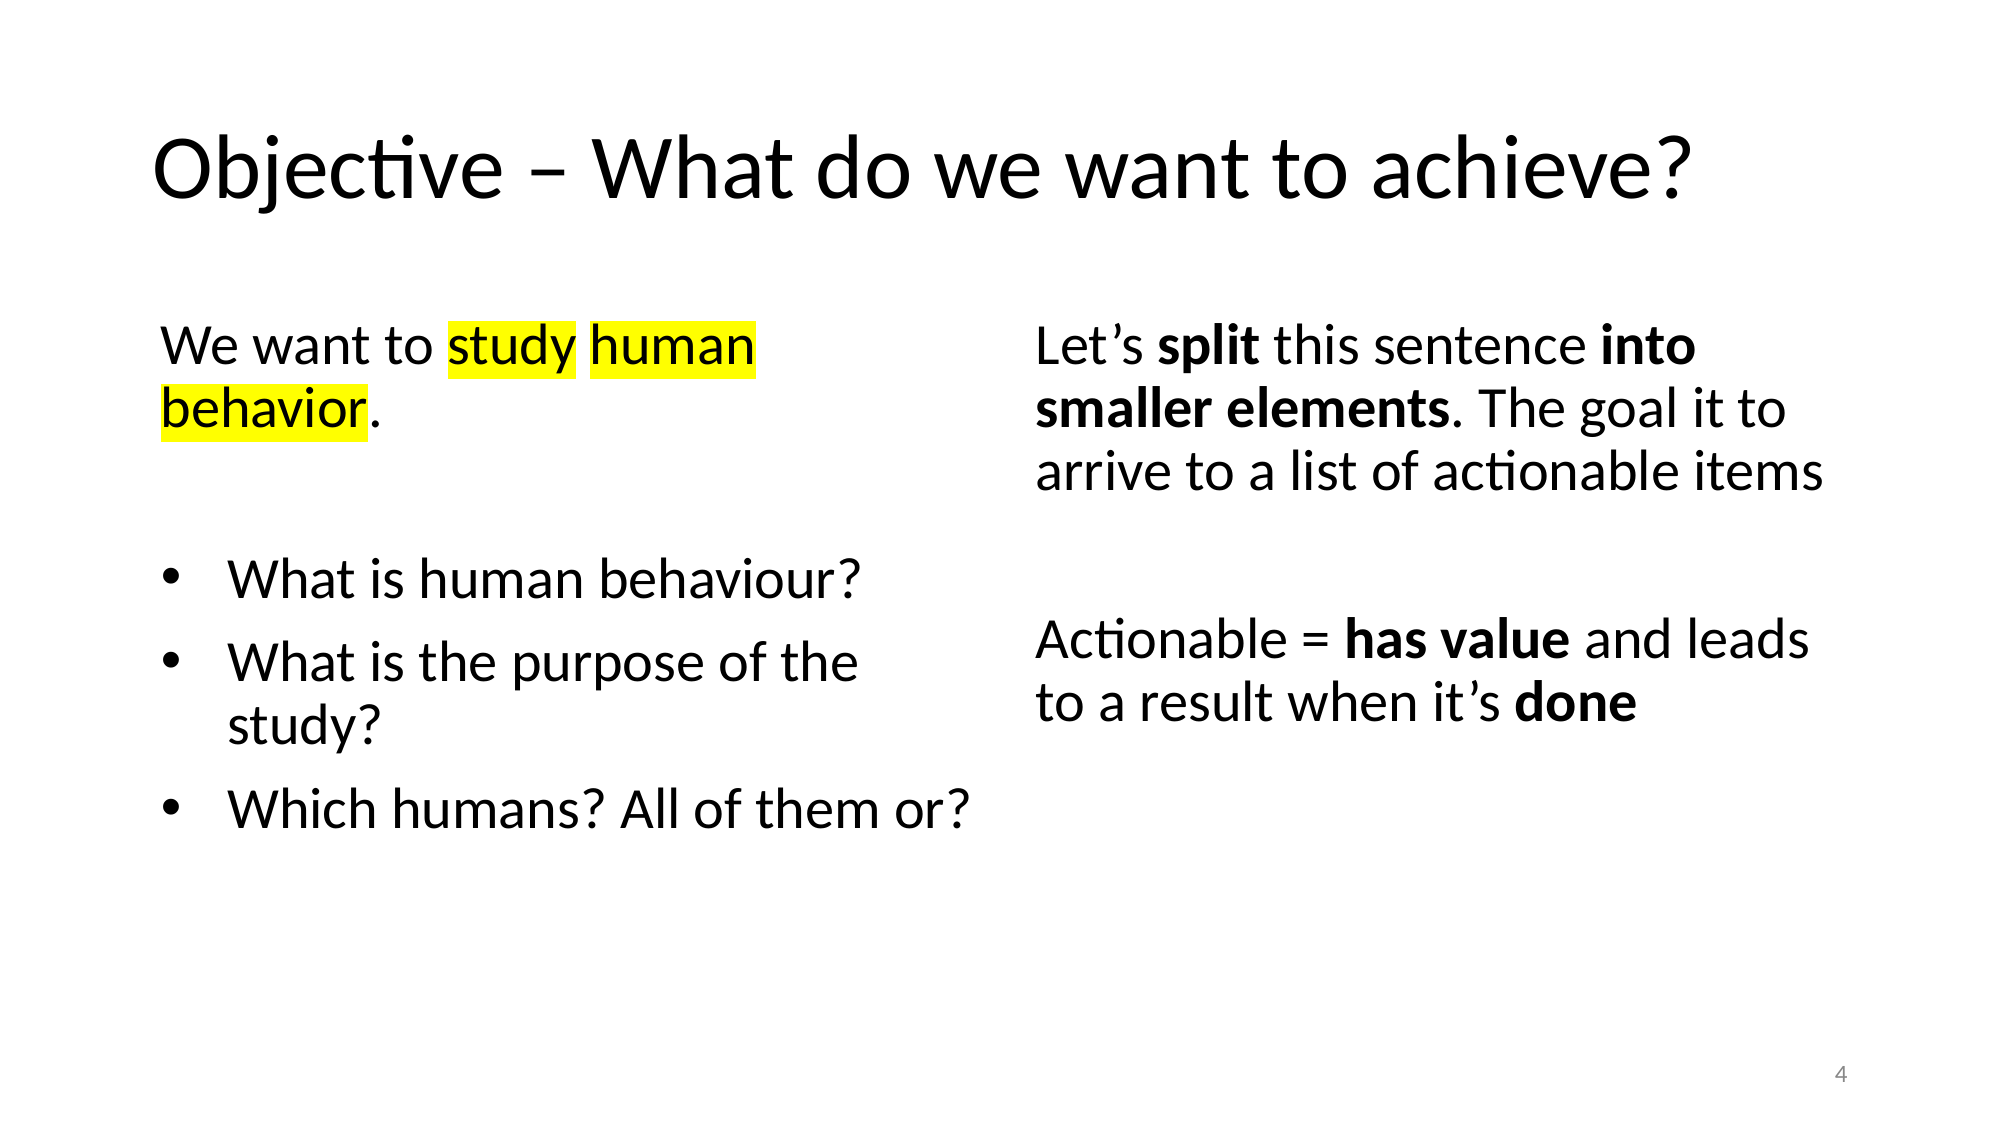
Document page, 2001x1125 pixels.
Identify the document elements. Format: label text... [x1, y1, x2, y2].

title Objective – What do we want to achieve? [137, 59, 1863, 278]
text_box What is human behaviour? What is the purpose of the study? Which humans? All of them or? [137, 441, 988, 1014]
list We want to study human behavior. [137, 299, 988, 441]
slide_number 4 [1412, 1042, 1863, 1103]
list Let’s split this sentence into smaller elements. The goal it to arrive to a list of actionable items Actionable = has value and leads to a result when it’s done [1012, 299, 1863, 1014]
